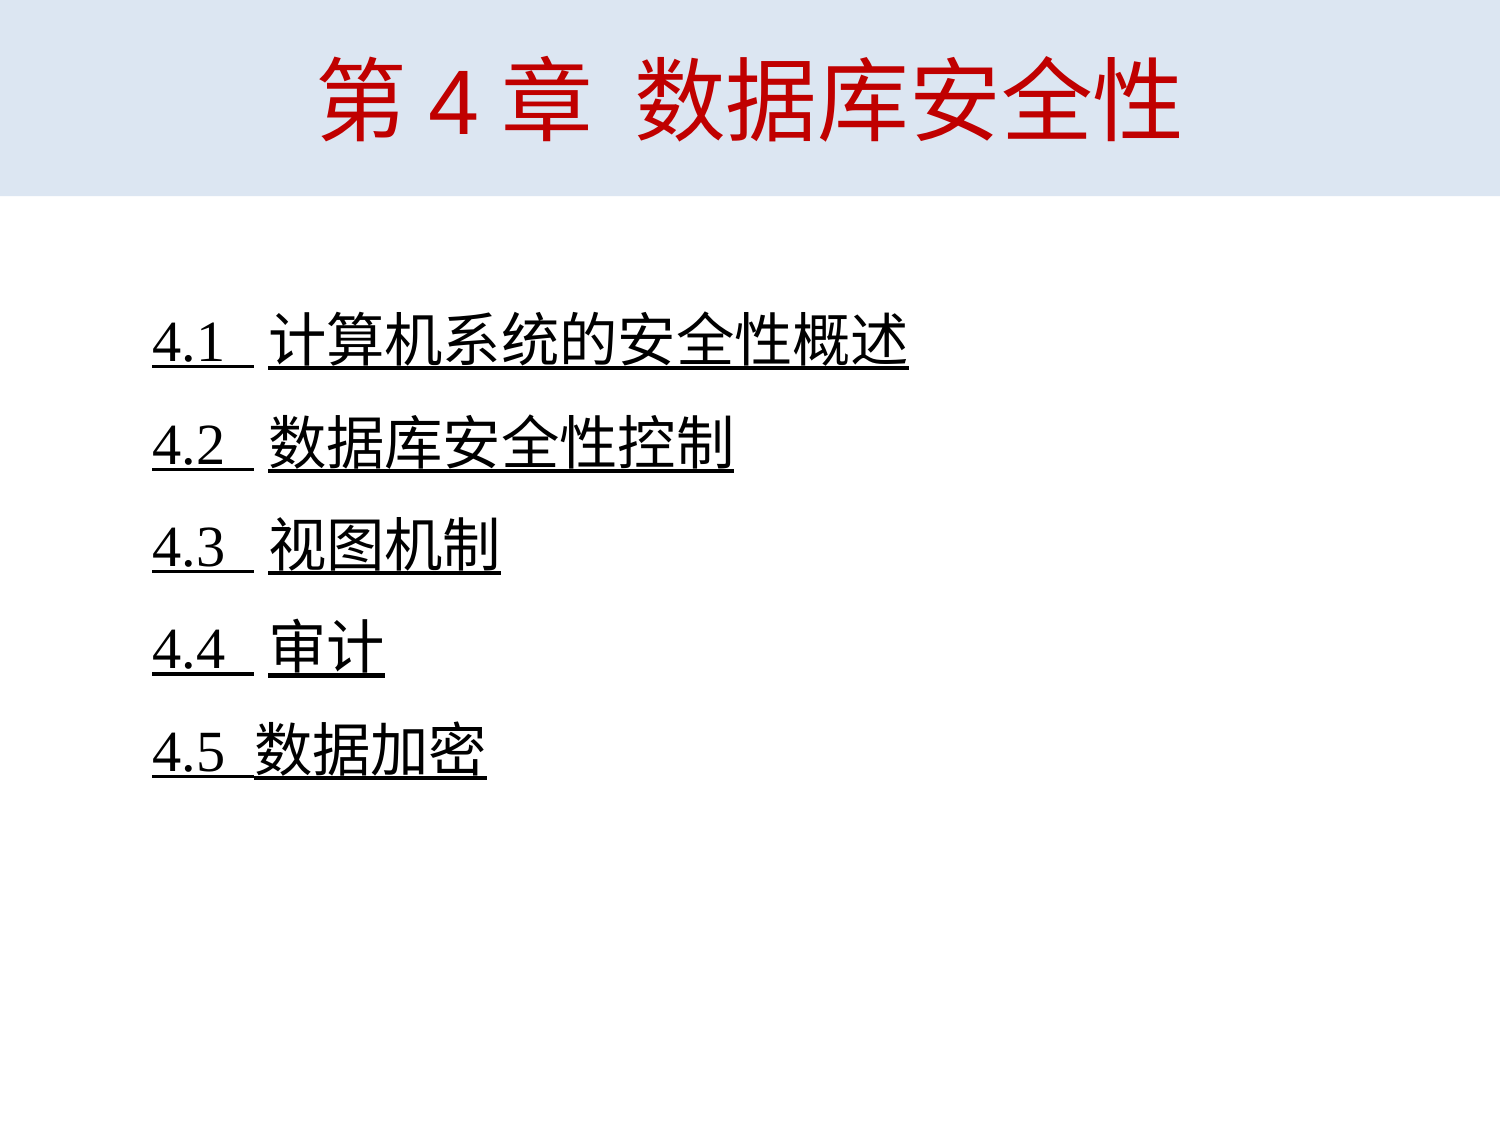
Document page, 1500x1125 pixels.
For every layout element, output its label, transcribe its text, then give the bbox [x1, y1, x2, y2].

list 4.1 计算机系统的安全性概述 4.2 数据库安全性控制 4.3 视图机制 4.4 审计 4.5 数据加密 [137, 274, 1274, 863]
title 第4章 数据库安全性 [0, 0, 1500, 197]
